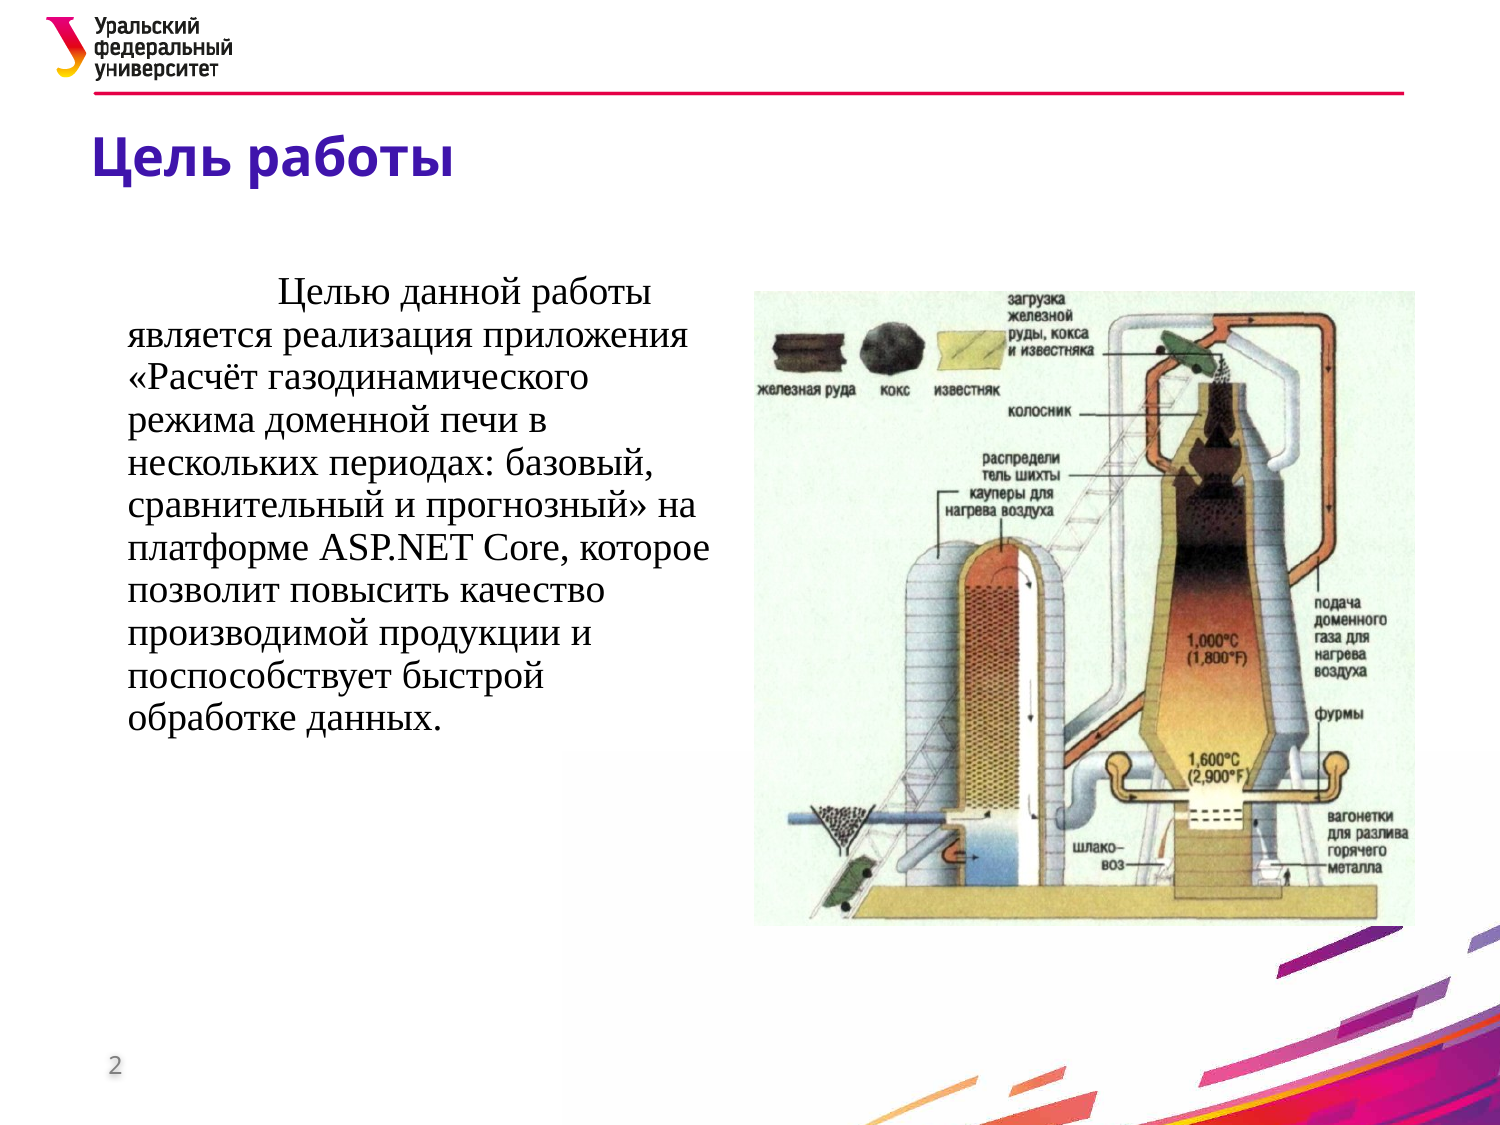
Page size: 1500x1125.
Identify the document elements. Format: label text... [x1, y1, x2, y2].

title Цель работы [75, 102, 1415, 217]
slide_number 2 [75, 1035, 156, 1099]
picture [562, 290, 1500, 1125]
picture [0, 0, 1405, 102]
list Целью данной работы является реализация приложения «Расчёт газодинамического режима доменной печи в нескольких периодах: базовый, сравнительный и прогнозный» на платформе ASP.NET Core, которое позволит повысить качество производимой продукции и поспособствует быстрой обработке данных. [75, 263, 736, 953]
